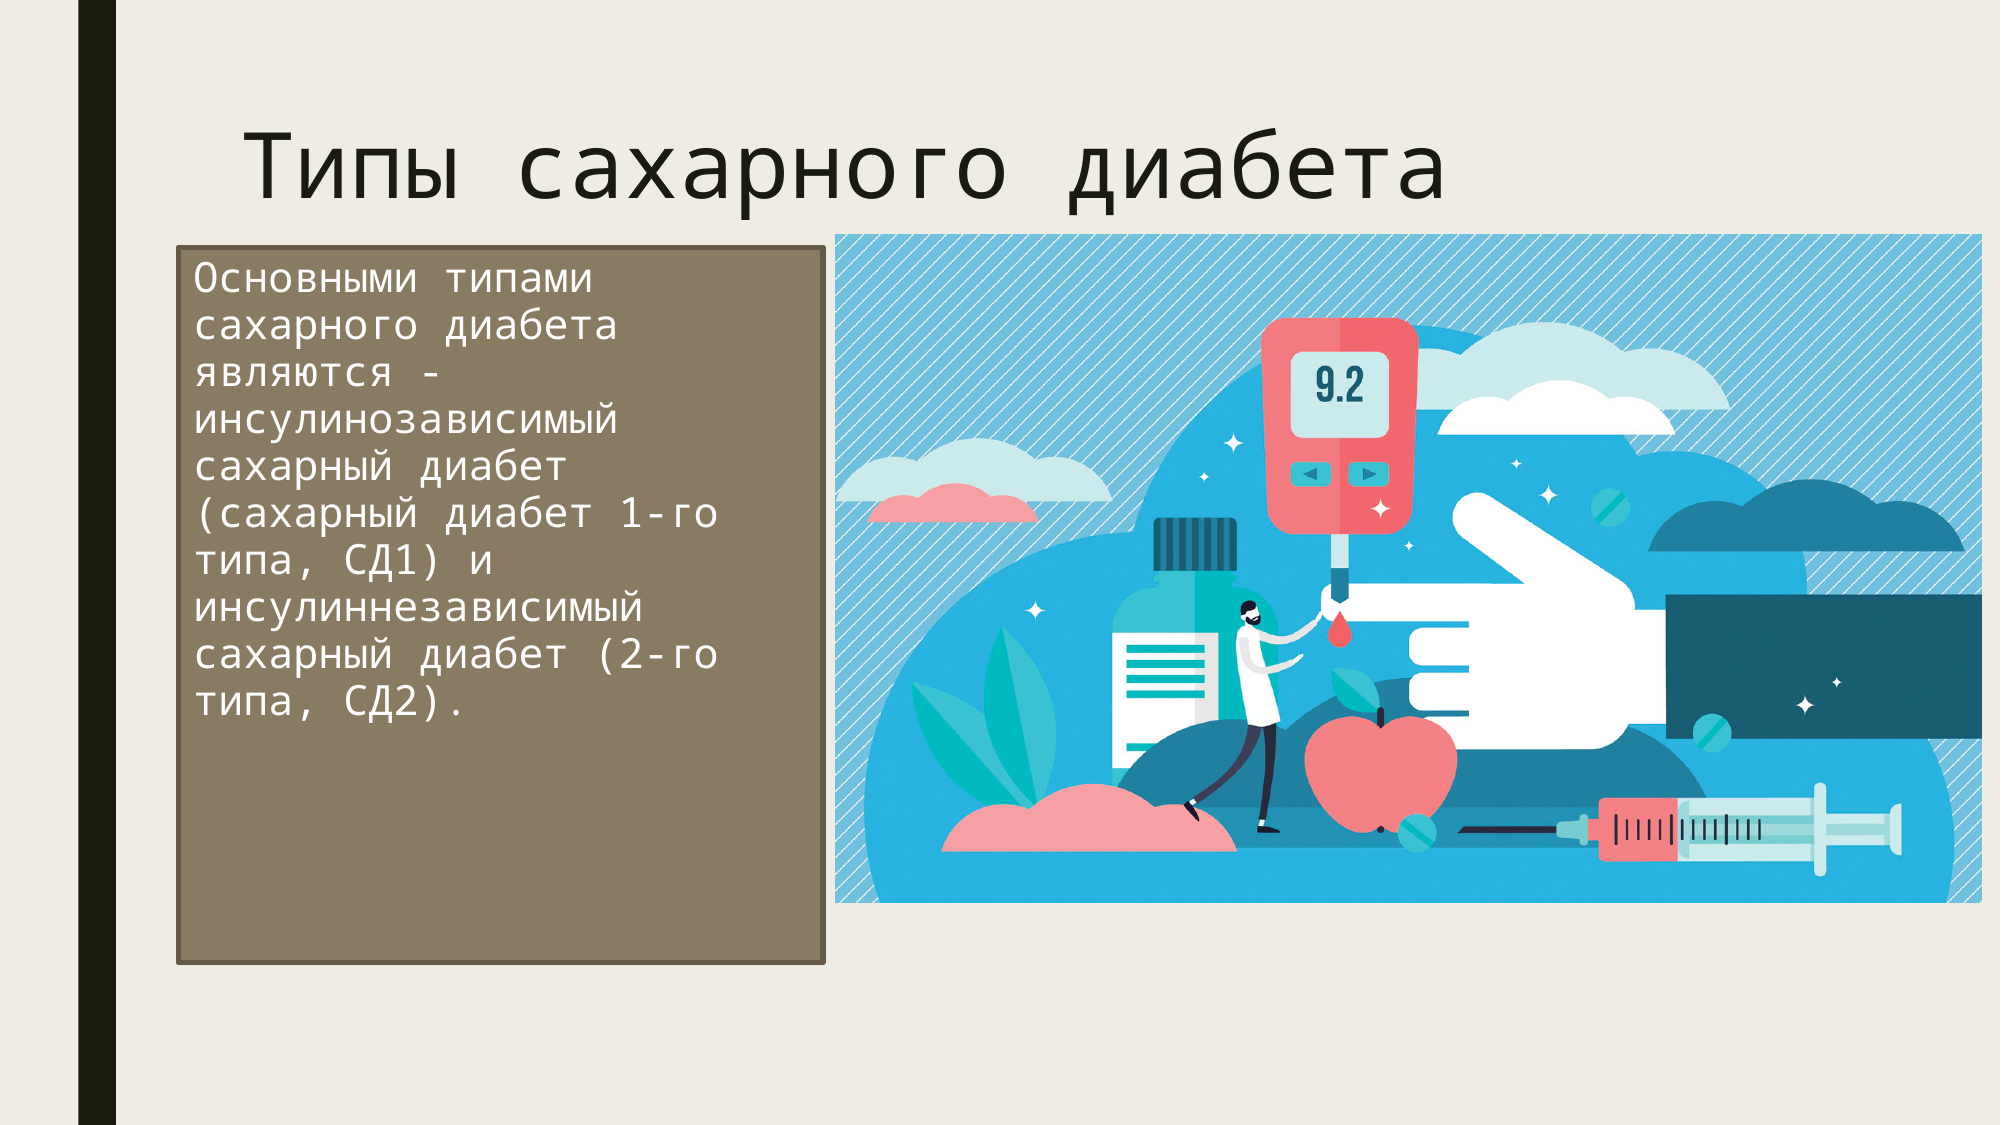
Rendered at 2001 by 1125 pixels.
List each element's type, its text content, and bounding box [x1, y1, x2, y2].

title Типы сахарного диабета [225, 112, 1800, 357]
picture [835, 234, 1982, 903]
list Основными типами сахарного диабета являются - инсулинозависимый сахарный диабет (сахарный диабет 1-го типа, СД1) и инсулиннезависимый сахарный диабет (2-го типа, СД2). [176, 245, 826, 965]
